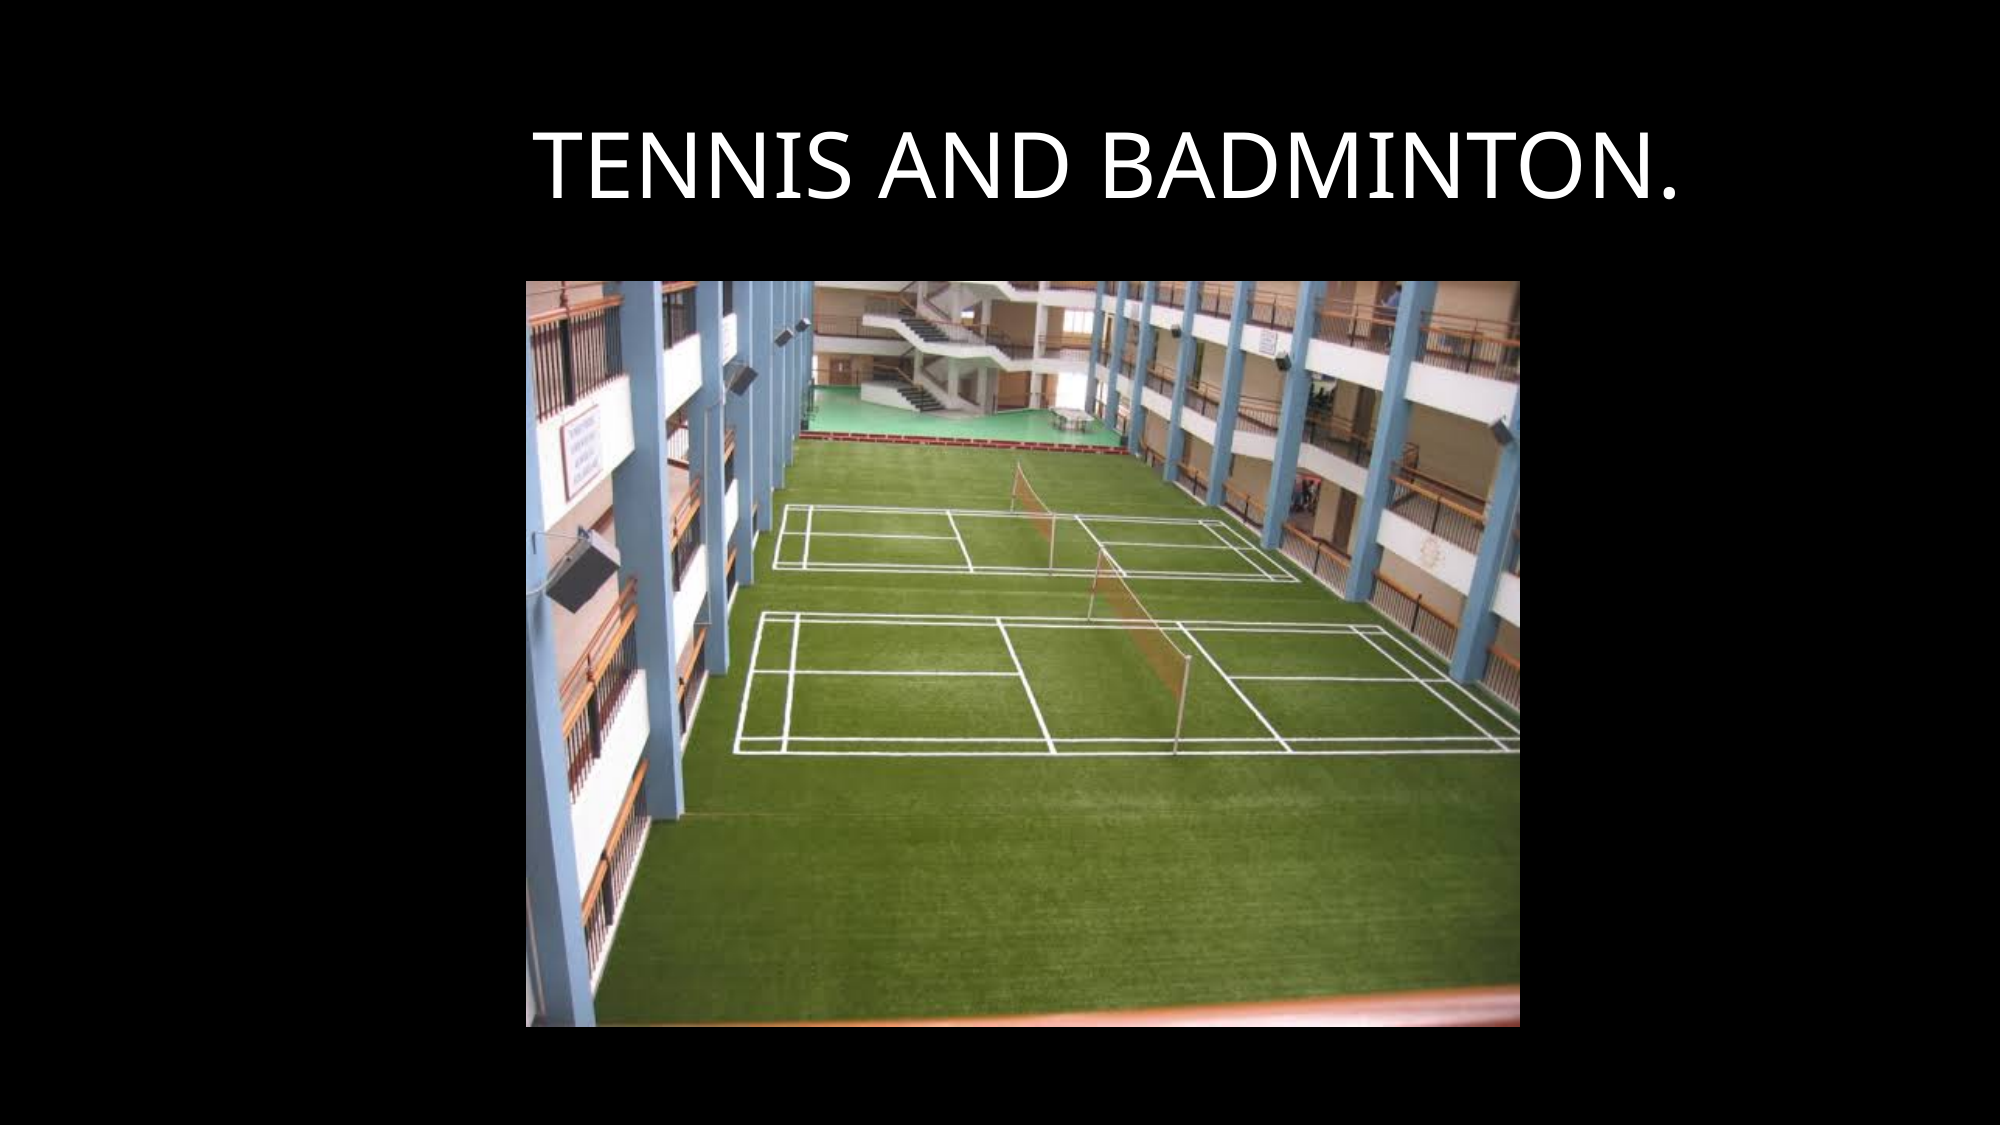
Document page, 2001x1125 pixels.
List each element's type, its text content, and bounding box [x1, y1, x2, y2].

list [526, 281, 1520, 1027]
title TENNIS AND BADMINTON. [137, 59, 1863, 278]
